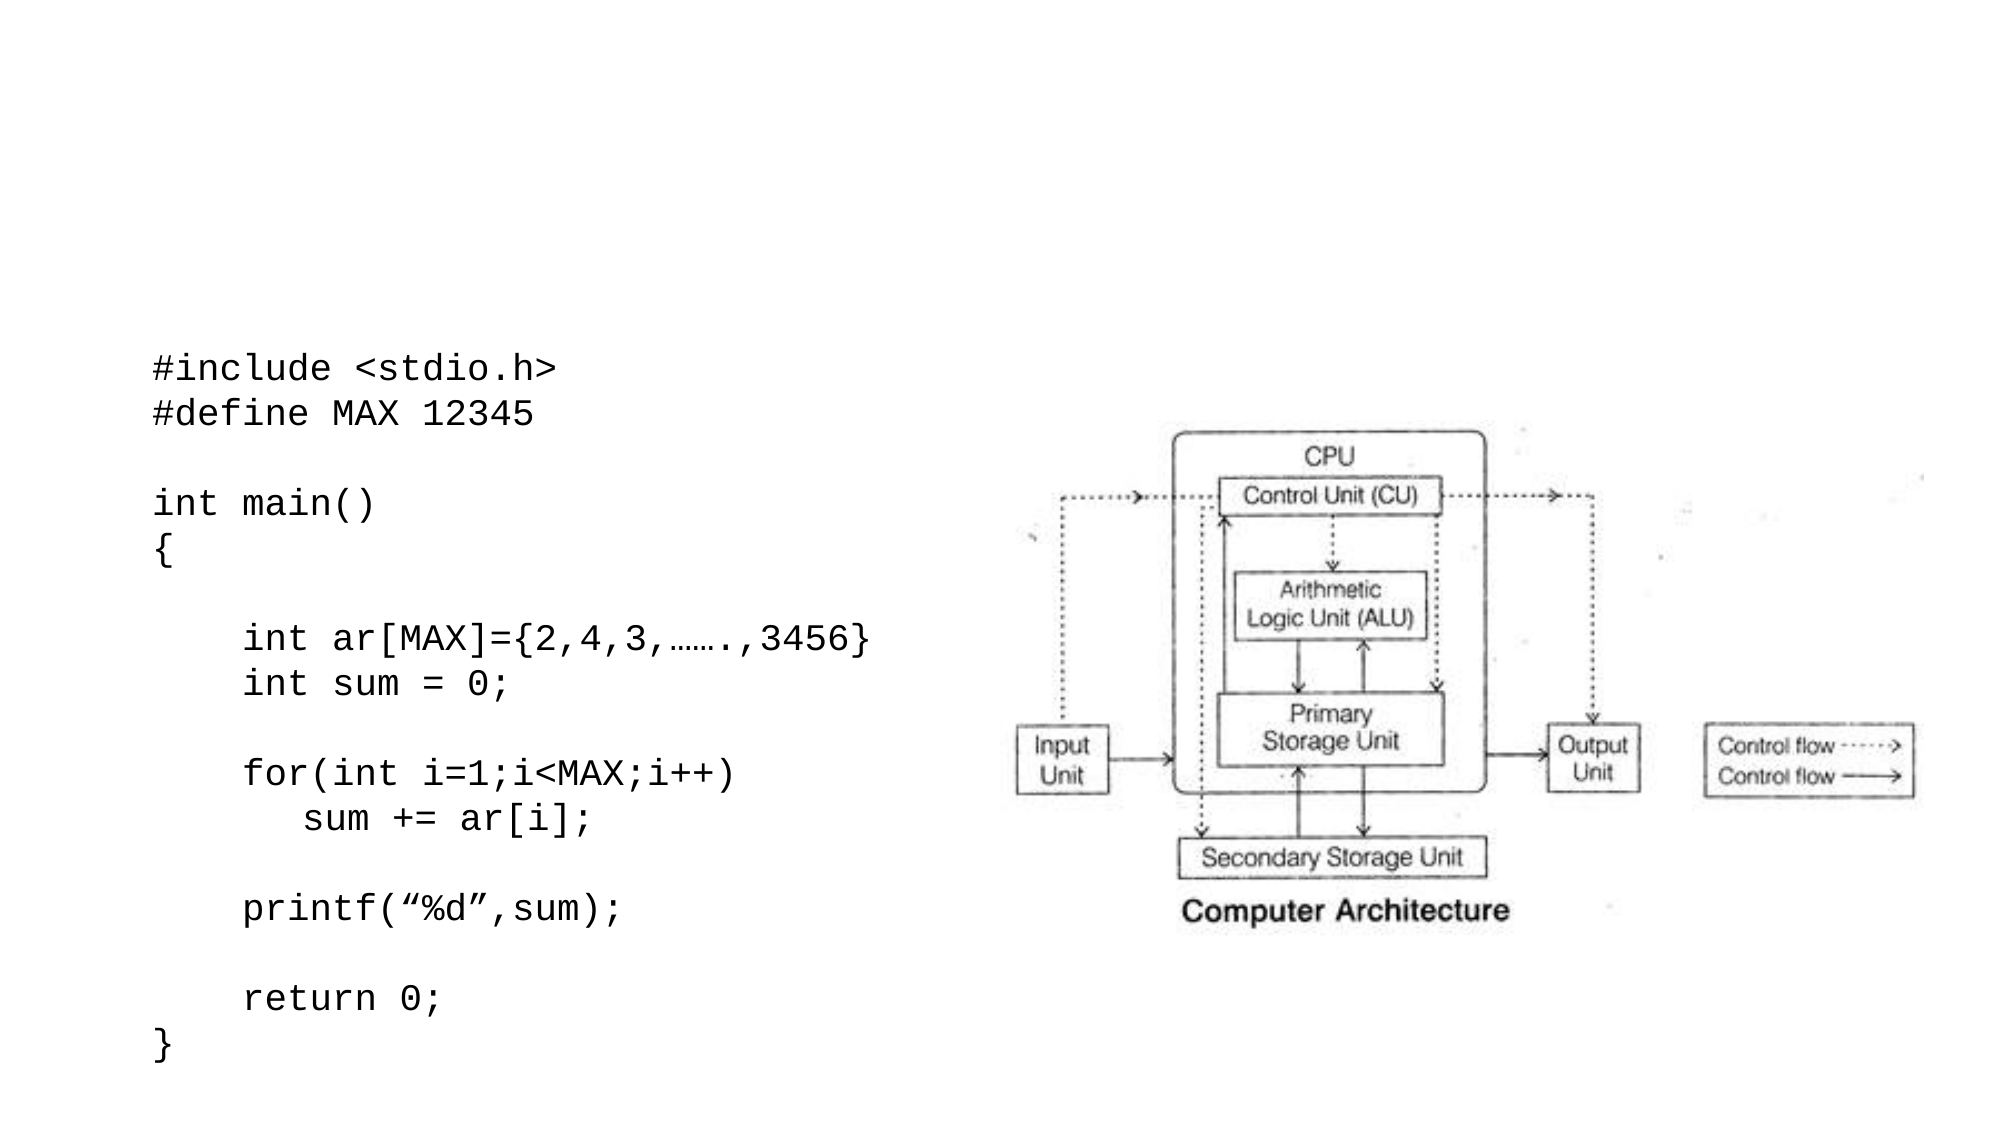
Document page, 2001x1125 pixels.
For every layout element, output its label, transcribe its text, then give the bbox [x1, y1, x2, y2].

text_box #include <stdio.h> #define MAX 12345 int main() { int ar[MAX]={2,4,3,…….,3456} int sum = 0; for(int i=1;i<MAX;i++) sum += ar[i]; printf(“%d”,sum); return 0; } [137, 335, 1863, 1070]
picture [999, 420, 1924, 939]
